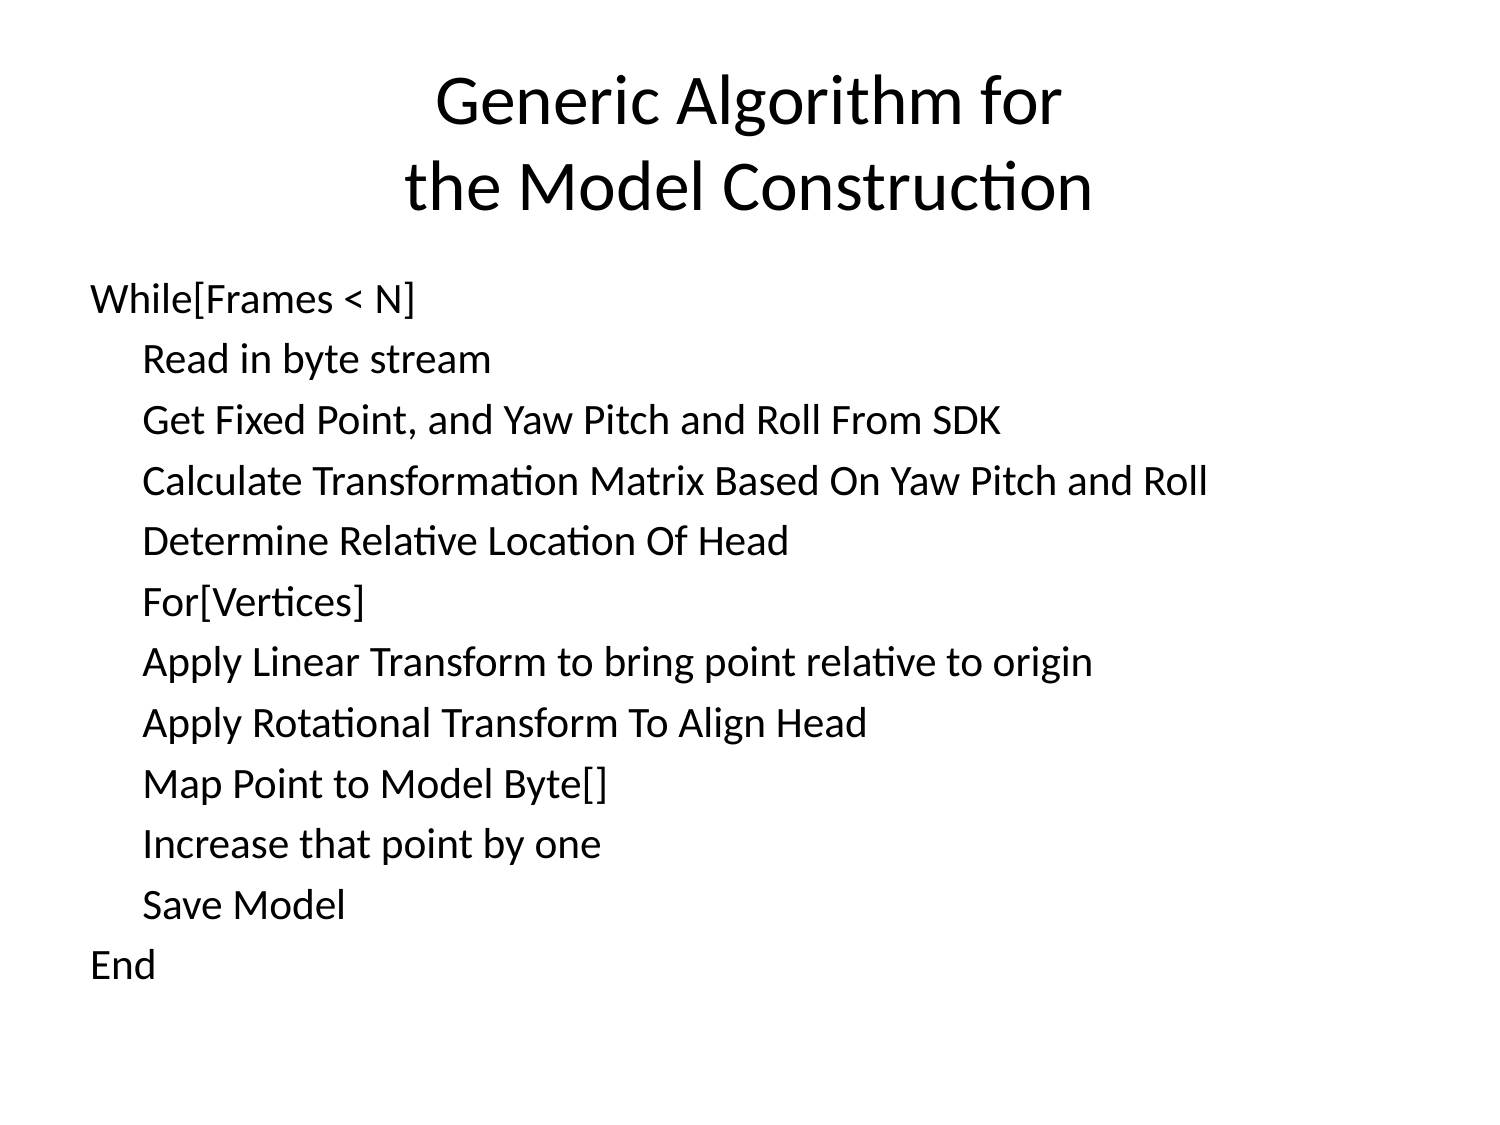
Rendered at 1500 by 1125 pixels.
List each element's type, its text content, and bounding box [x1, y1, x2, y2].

title Generic Algorithm for the Model Construction [75, 45, 1425, 233]
list While[Frames < N] Read in byte stream Get Fixed Point, and Yaw Pitch and Roll From SDK Calculate Transformation Matrix Based On Yaw Pitch and Roll Determine Relative Location Of Head For[Vertices] Apply Linear Transform to bring point relative to origin Apply Rotational Transform To Align Head Map Point to Model Byte[] Increase that point by one Save Model End [75, 262, 1425, 1005]
